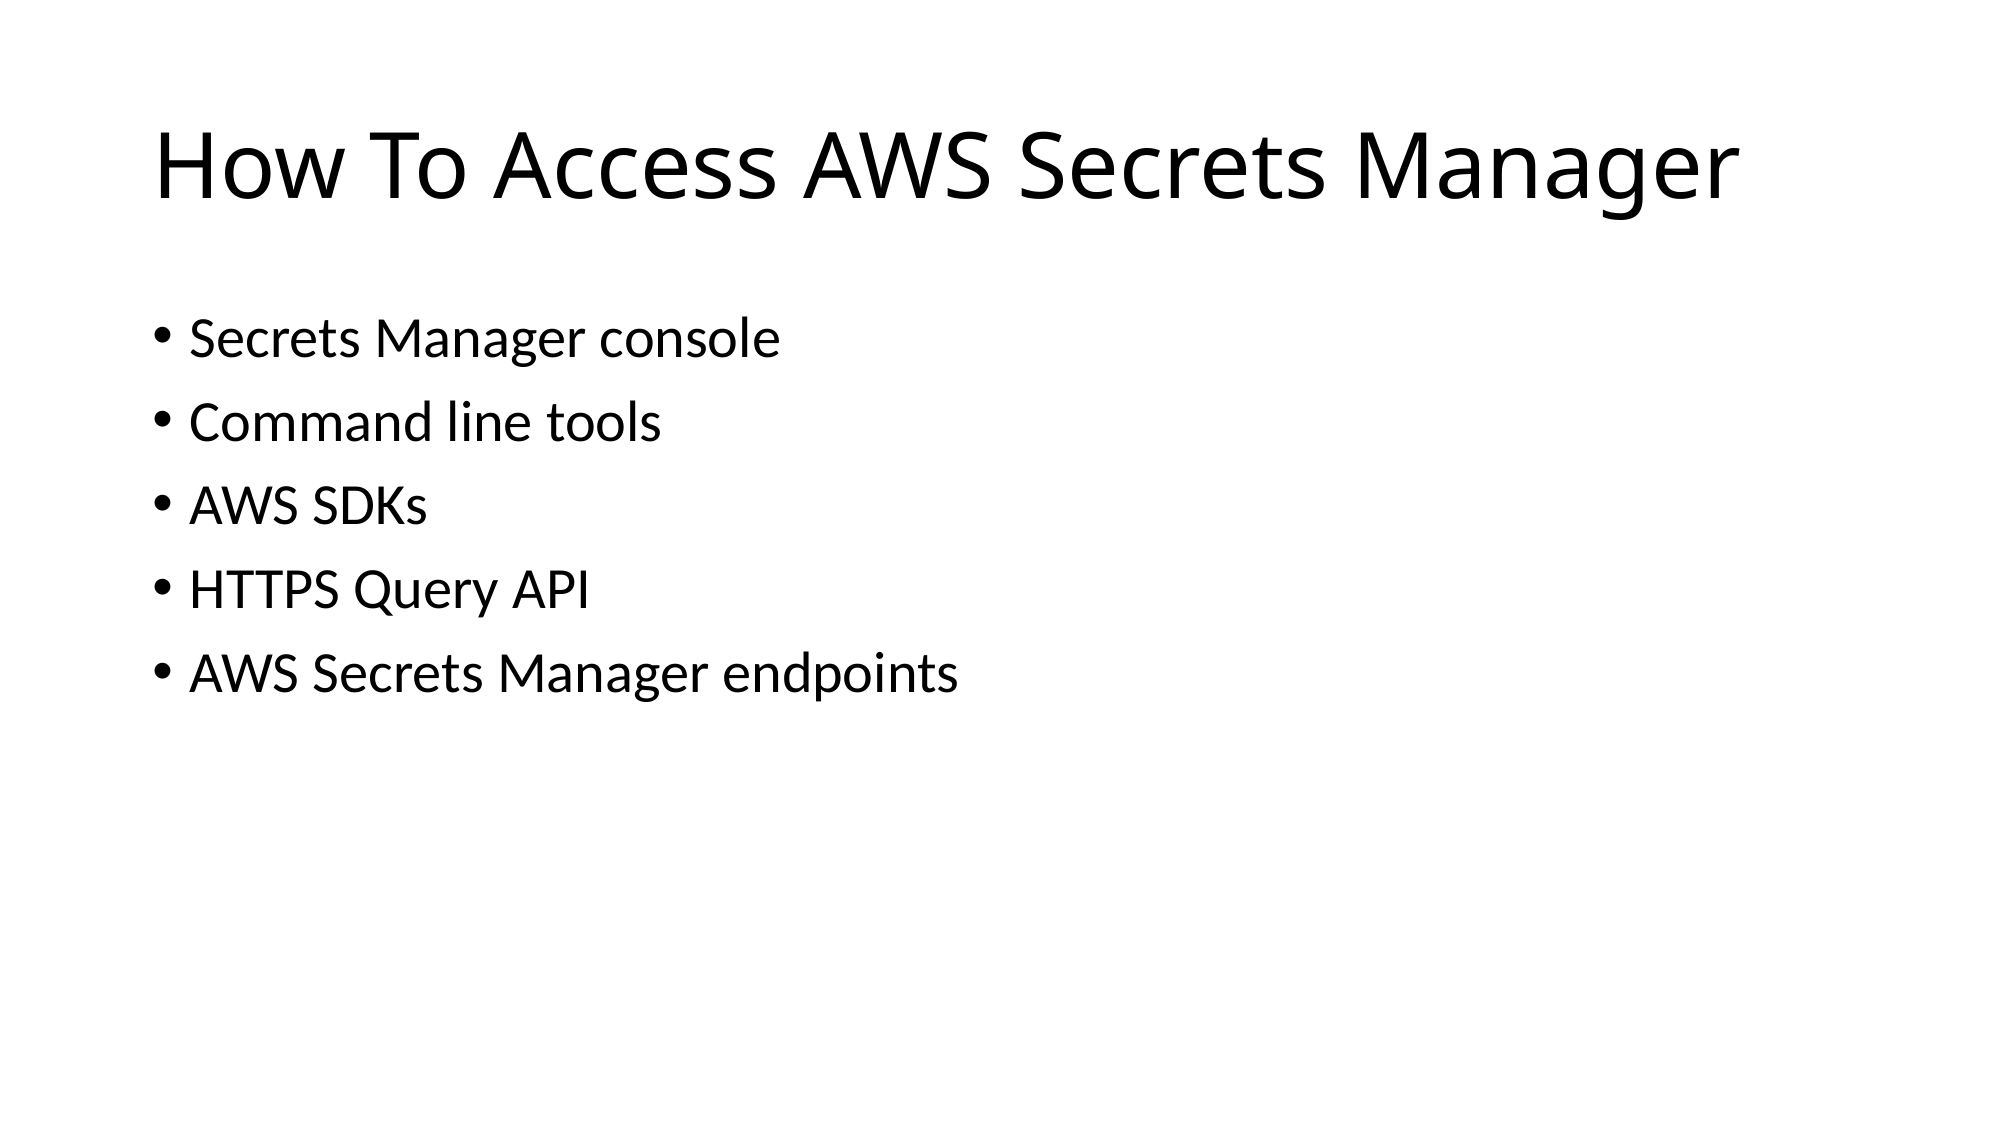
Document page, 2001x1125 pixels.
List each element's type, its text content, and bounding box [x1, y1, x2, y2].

list Secrets Manager console Command line tools AWS SDKs HTTPS Query API AWS Secrets Manager endpoints [137, 299, 1863, 1014]
title How To Access AWS Secrets Manager [137, 59, 1863, 278]
